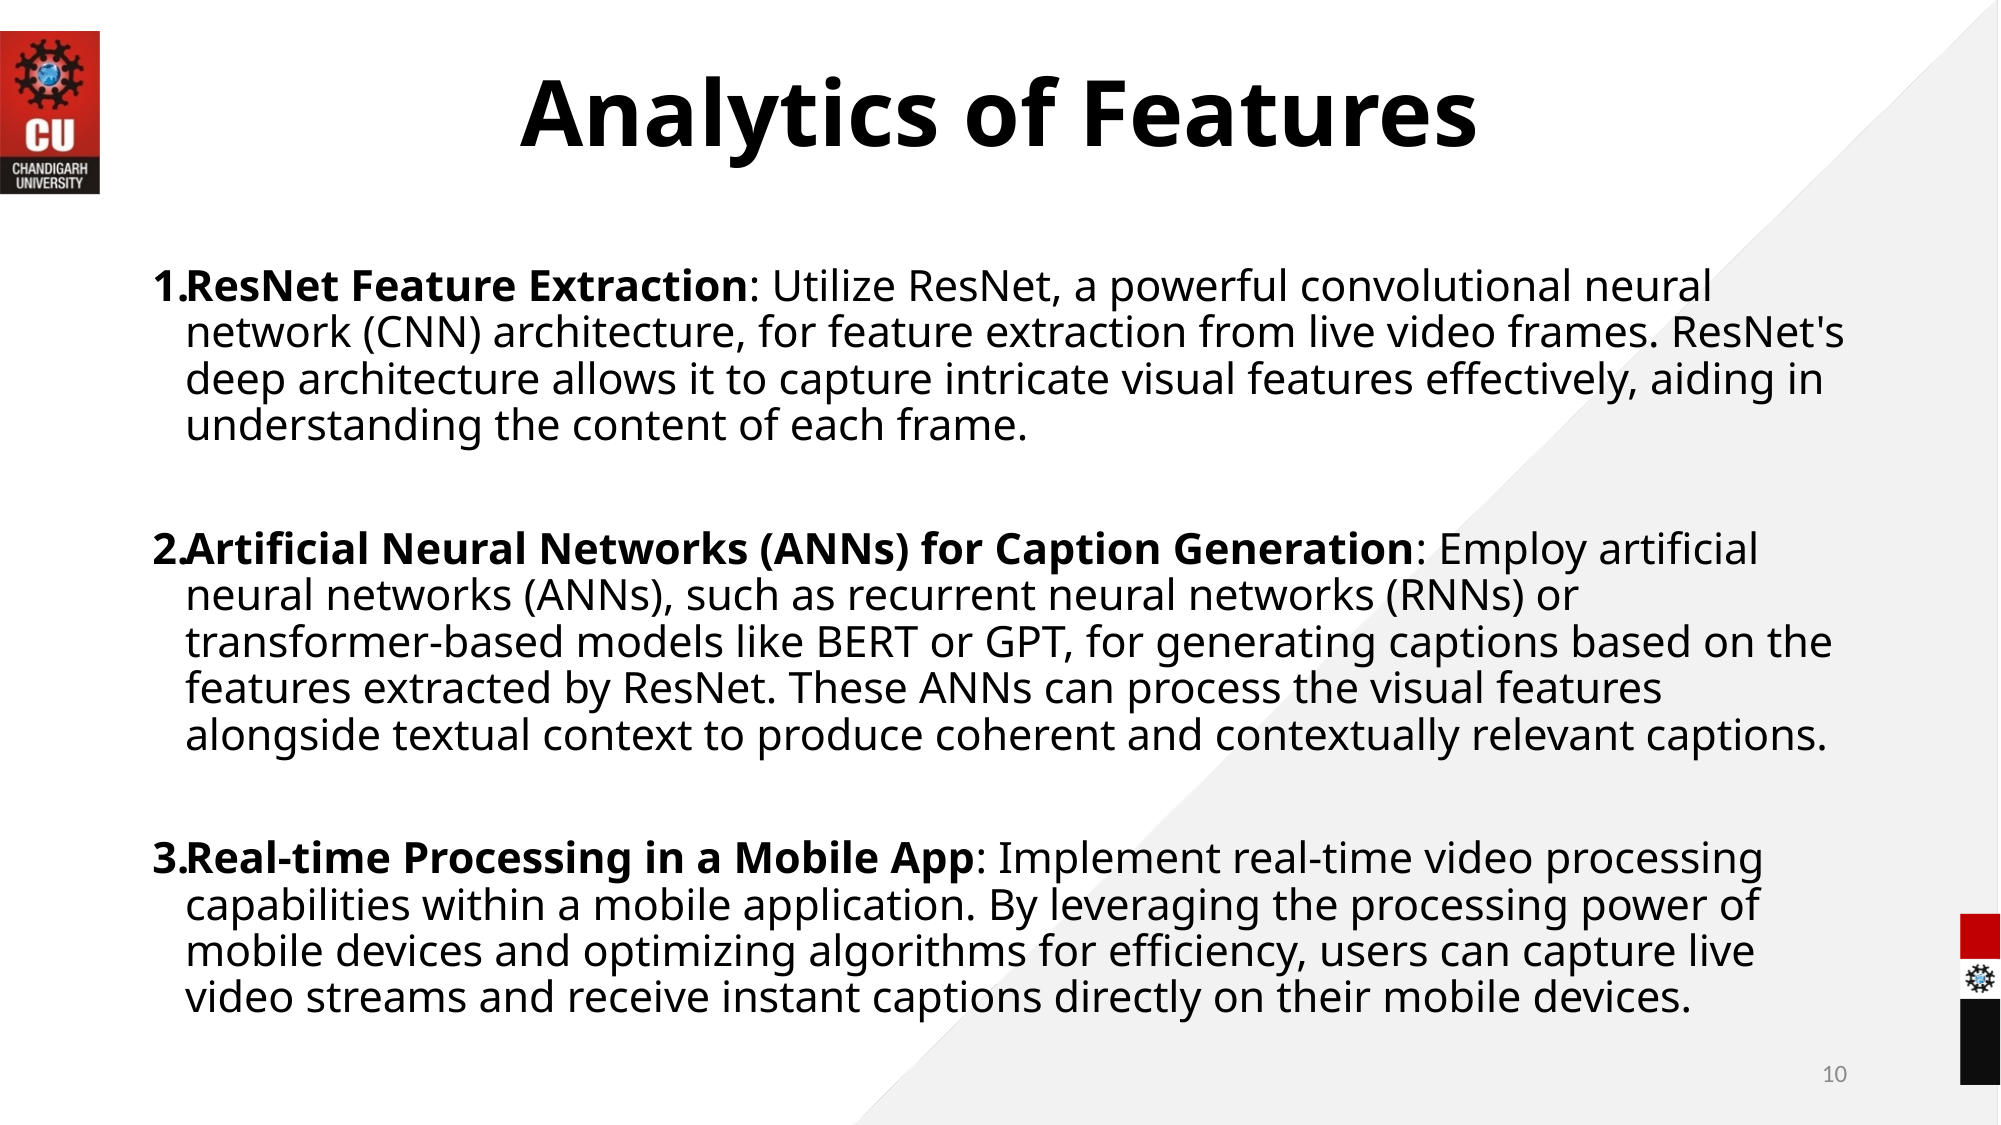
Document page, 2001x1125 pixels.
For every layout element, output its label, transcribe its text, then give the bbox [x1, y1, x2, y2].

slide_number 10 [1412, 1045, 1863, 1103]
list ResNet Feature Extraction: Utilize ResNet, a powerful convolutional neural network (CNN) architecture, for feature extraction from live video frames. ResNet's deep architecture allows it to capture intricate visual features effectively, aiding in understanding the content of each frame. Artificial Neural Networks (ANNs) for Caption Generation: Employ artificial neural networks (ANNs), such as recurrent neural networks (RNNs) or transformer-based models like BERT or GPT, for generating captions based on the features extracted by ResNet. These ANNs can process the visual features alongside textual context to produce coherent and contextually relevant captions. Real-time Processing in a Mobile App: Implement real-time video processing capabilities within a mobile application. By leveraging the processing power of mobile devices and optimizing algorithms for efficiency, users can capture live video streams and receive instant captions directly on their mobile devices. [137, 256, 1863, 1045]
picture [0, 0, 2001, 1125]
title Analytics of Features [137, 8, 1863, 226]
